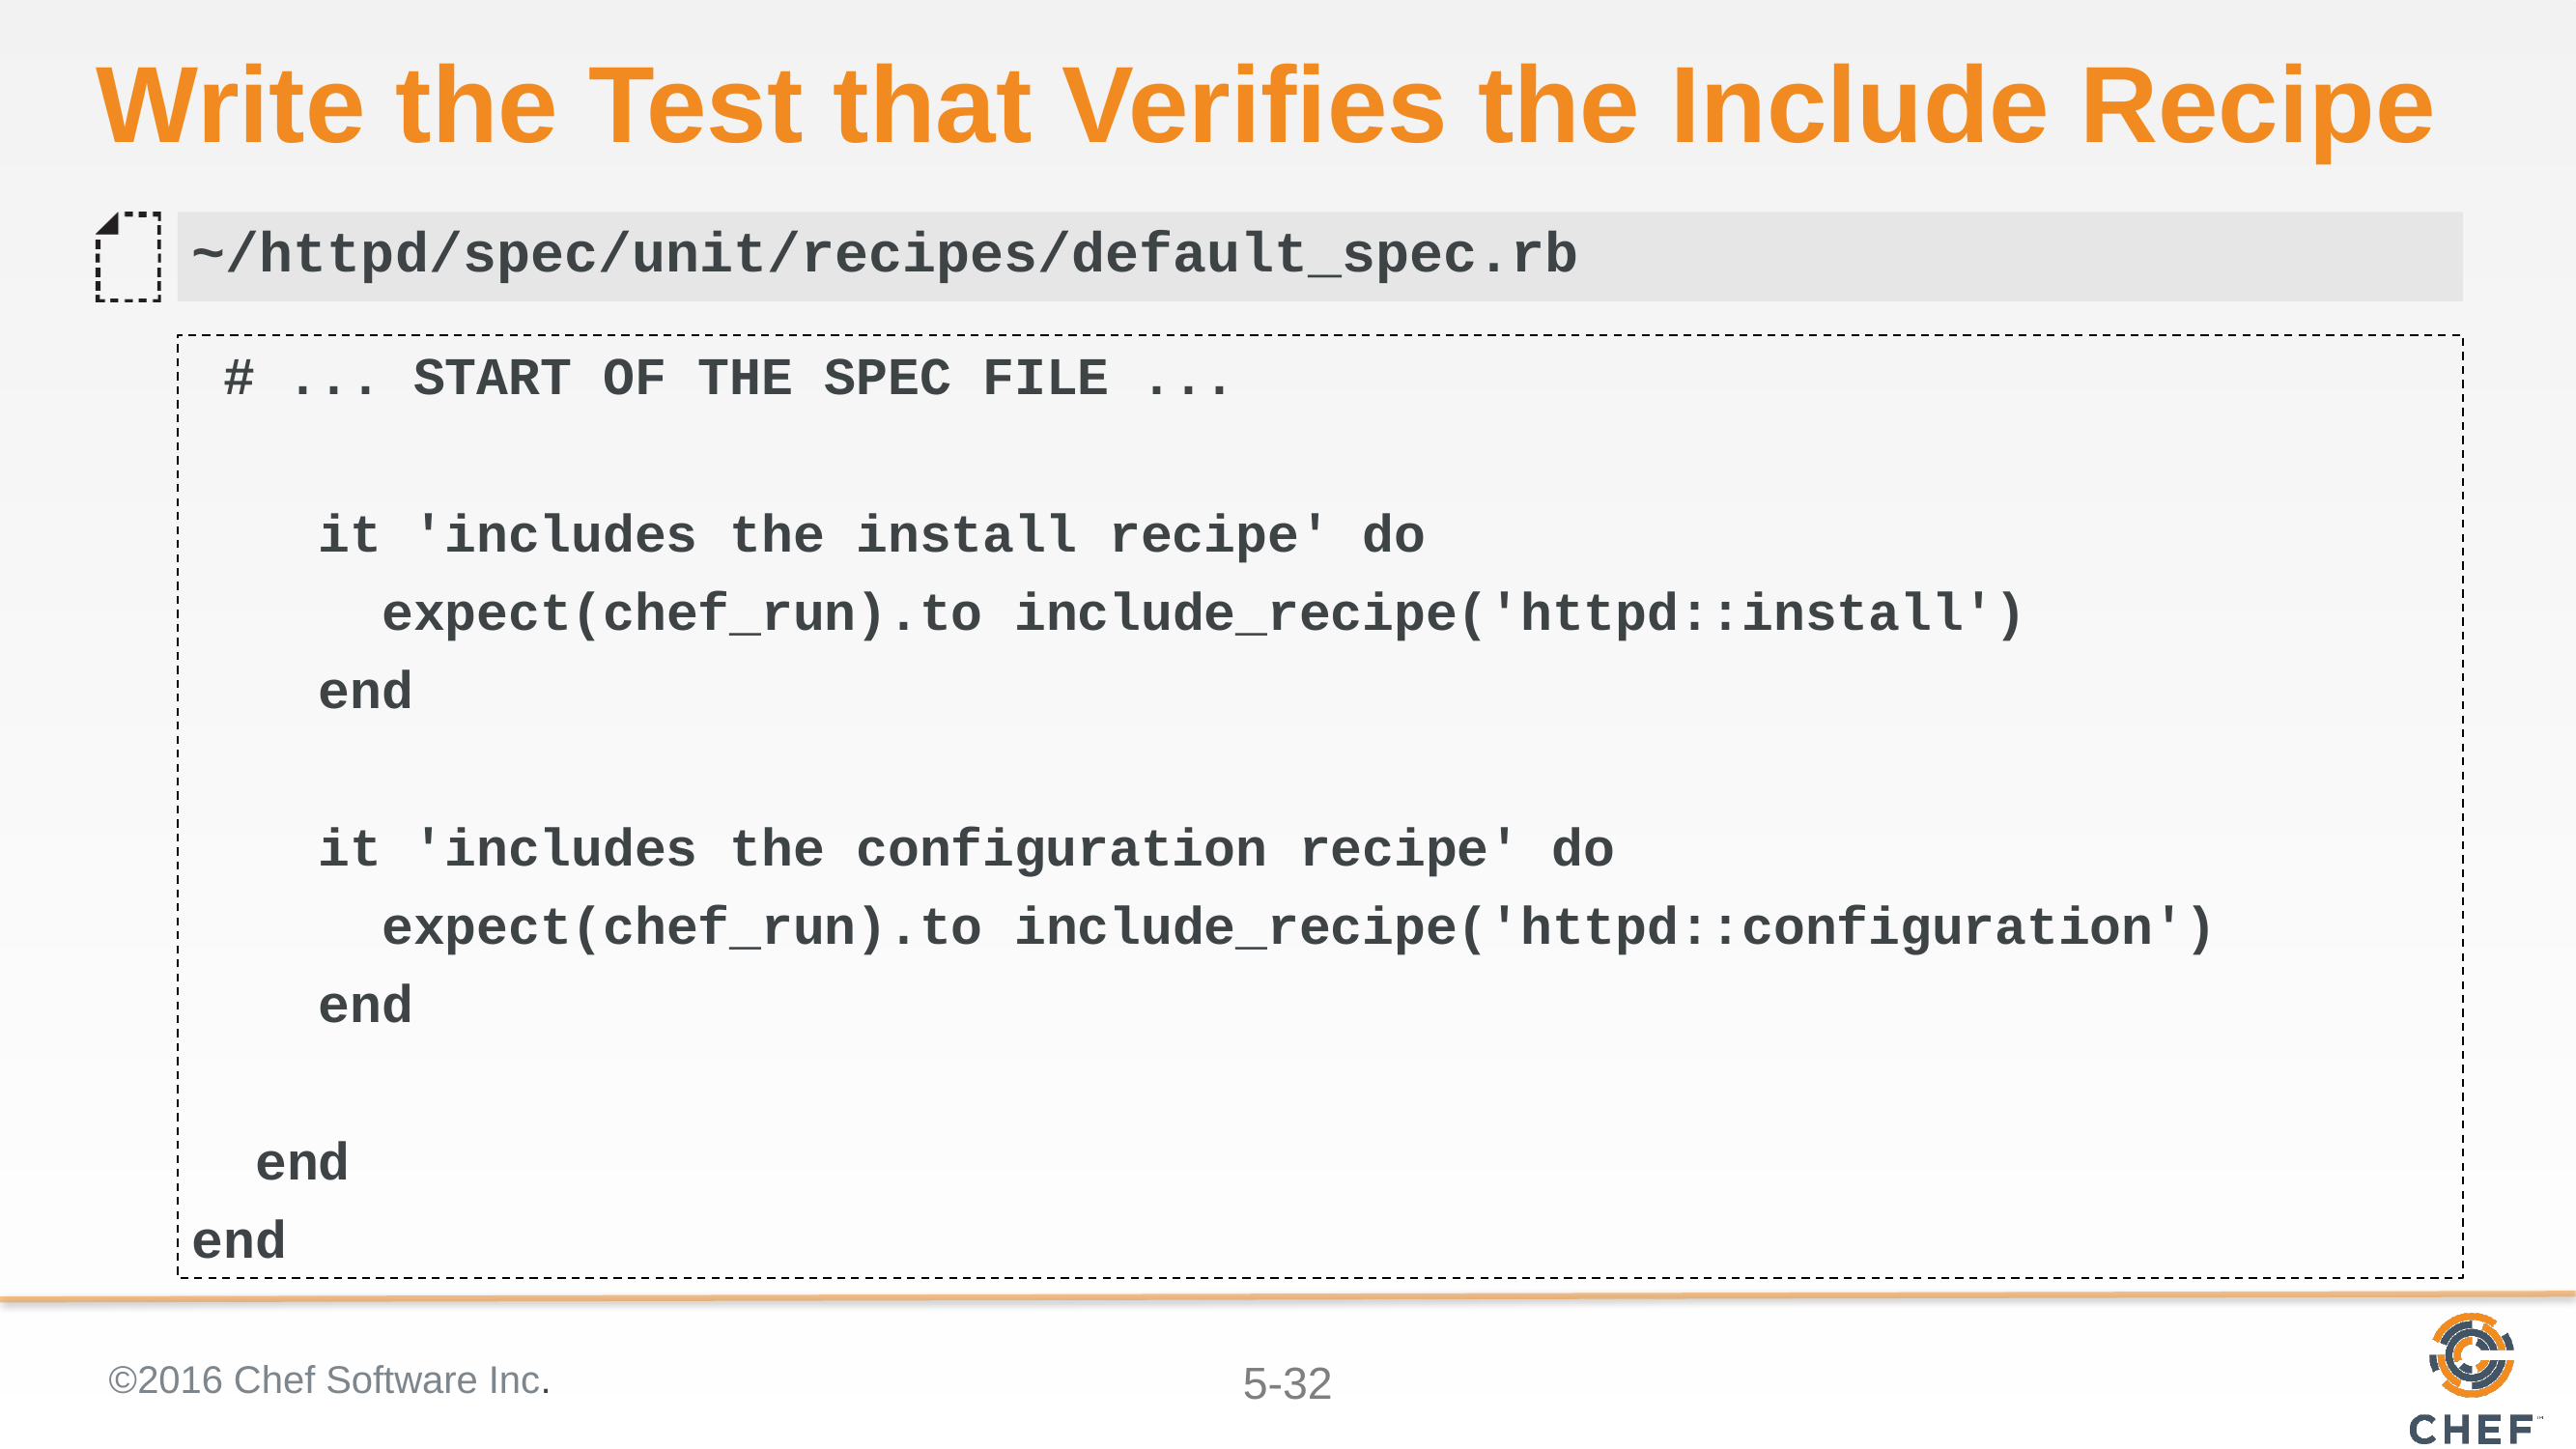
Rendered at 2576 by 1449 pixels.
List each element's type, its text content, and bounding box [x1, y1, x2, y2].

picture [2399, 1297, 2551, 1449]
list # ... START OF THE SPEC FILE ... it 'includes the install recipe' do expect(chef_run).to include_recipe('httpd::install') end it 'includes the configuration recipe' do expect(chef_run).to include_recipe('httpd::configuration') end end end [177, 334, 2464, 1279]
list ~/httpd/spec/unit/recipes/default_spec.rb [177, 212, 2463, 302]
title Write the Test that Verifies the Include Recipe [96, 48, 2463, 180]
